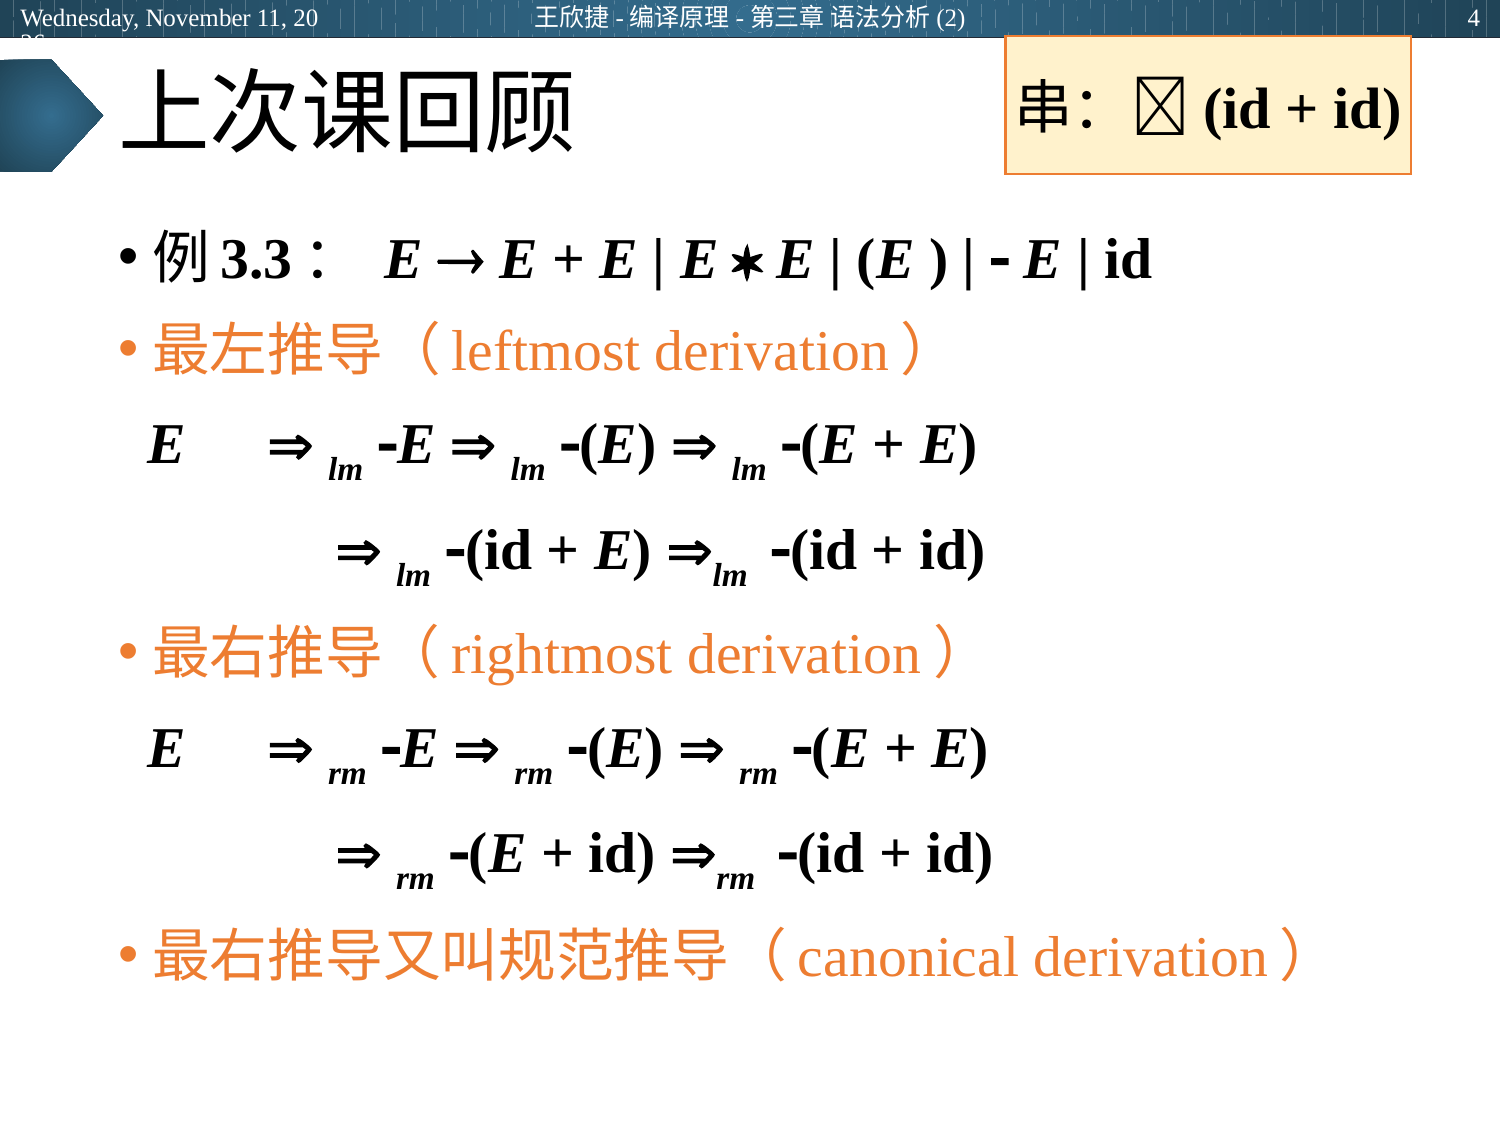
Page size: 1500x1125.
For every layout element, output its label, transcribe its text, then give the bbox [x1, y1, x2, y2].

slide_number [5, 1, 344, 32]
text_box 串：(id + id) [1004, 35, 1412, 175]
title 上次课回顾 [103, 37, 1397, 194]
slide_number 4 [1157, 1, 1495, 32]
list 例3.3： E  E + E | E  E | (E ) |  E | id 最左推导（leftmost derivation） E  lm E  lm (E)  lm (E + E)  lm (id + E) lm (id + id) 最右推导（rightmost derivation） E  rm E  rm (E)  rm (E + E)  rm (E + id) rm (id + id) 最右推导又叫规范推导（canonical derivation） [103, 206, 1397, 1014]
footer 王欣捷-编译原理-第三章 语法分析(2) [496, 1, 1004, 32]
